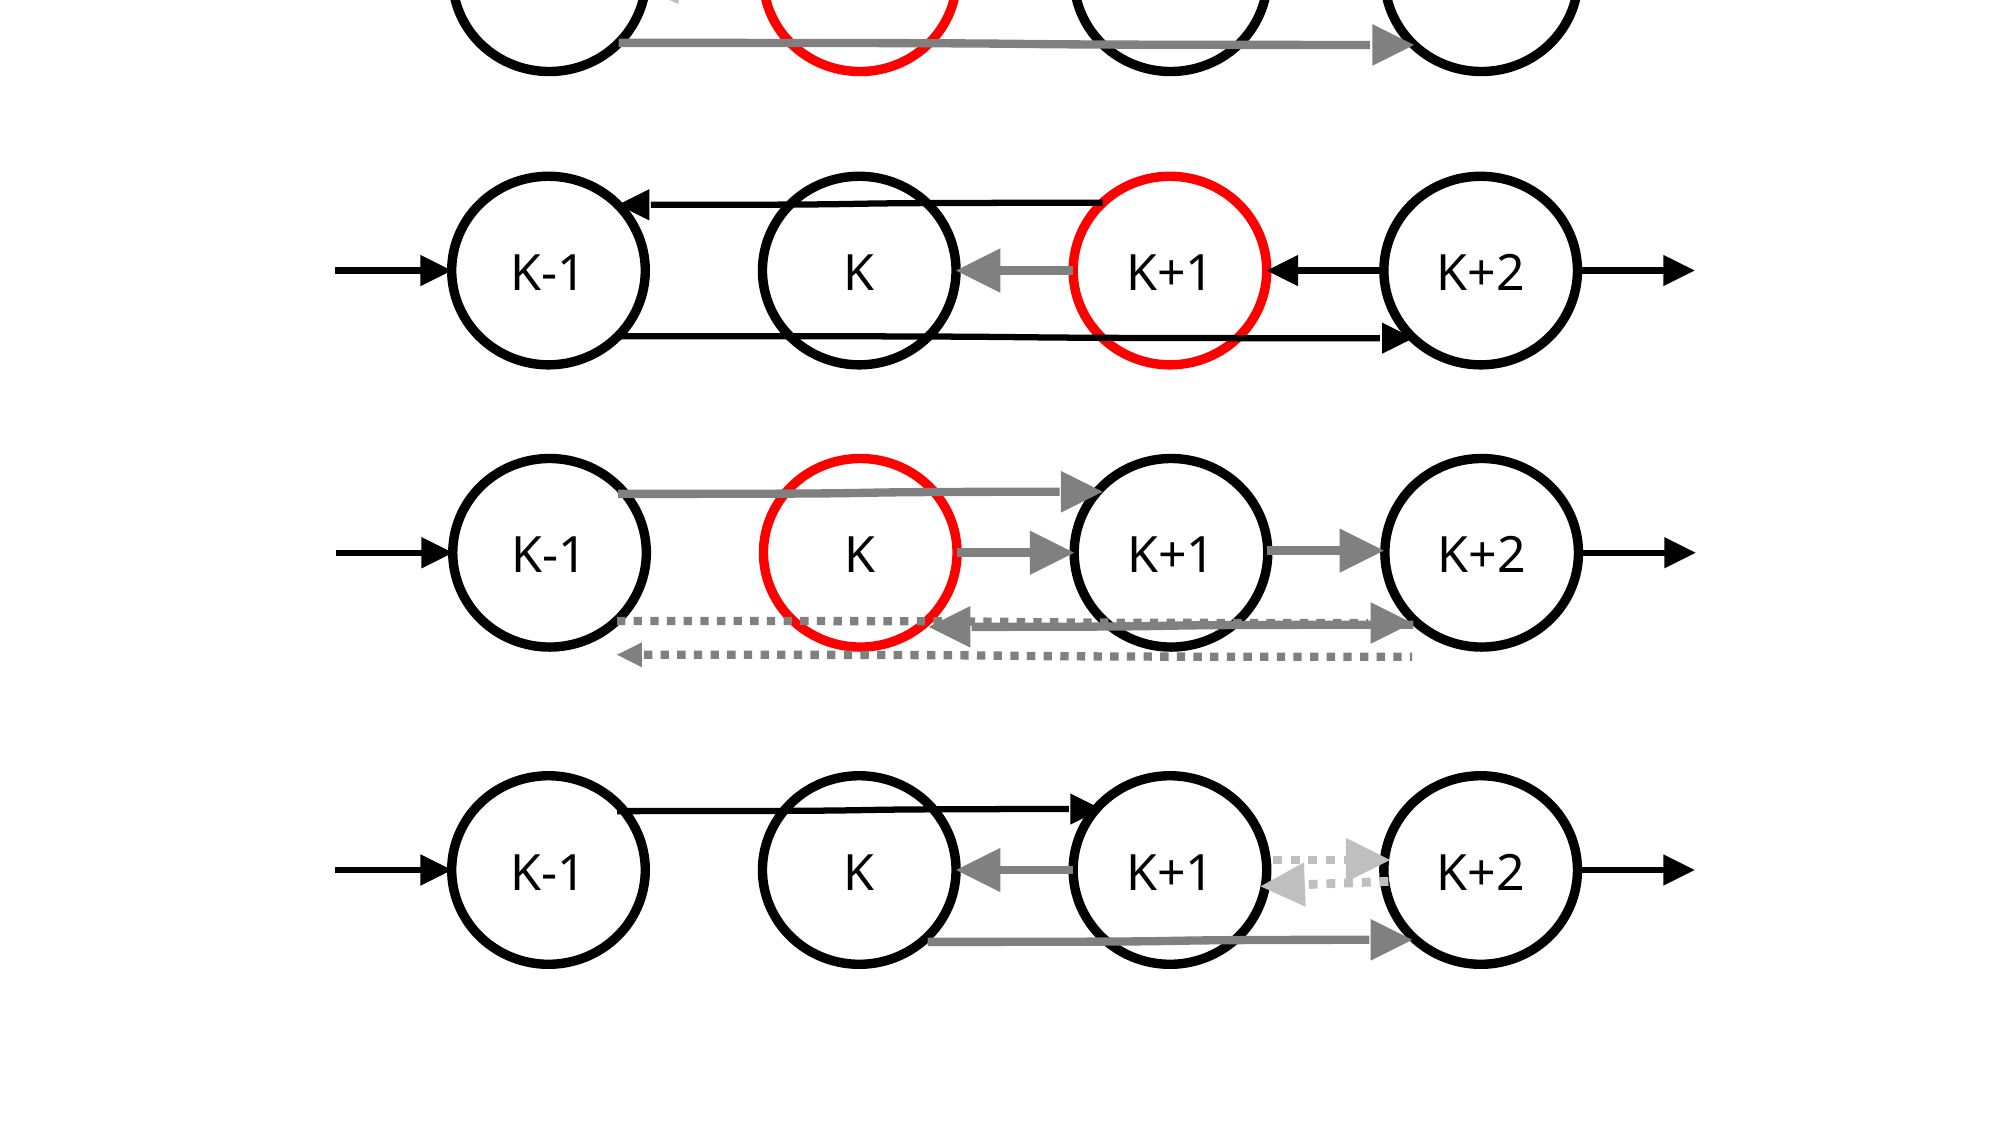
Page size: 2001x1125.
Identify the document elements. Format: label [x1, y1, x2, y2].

text_box [334, 0, 1696, 965]
